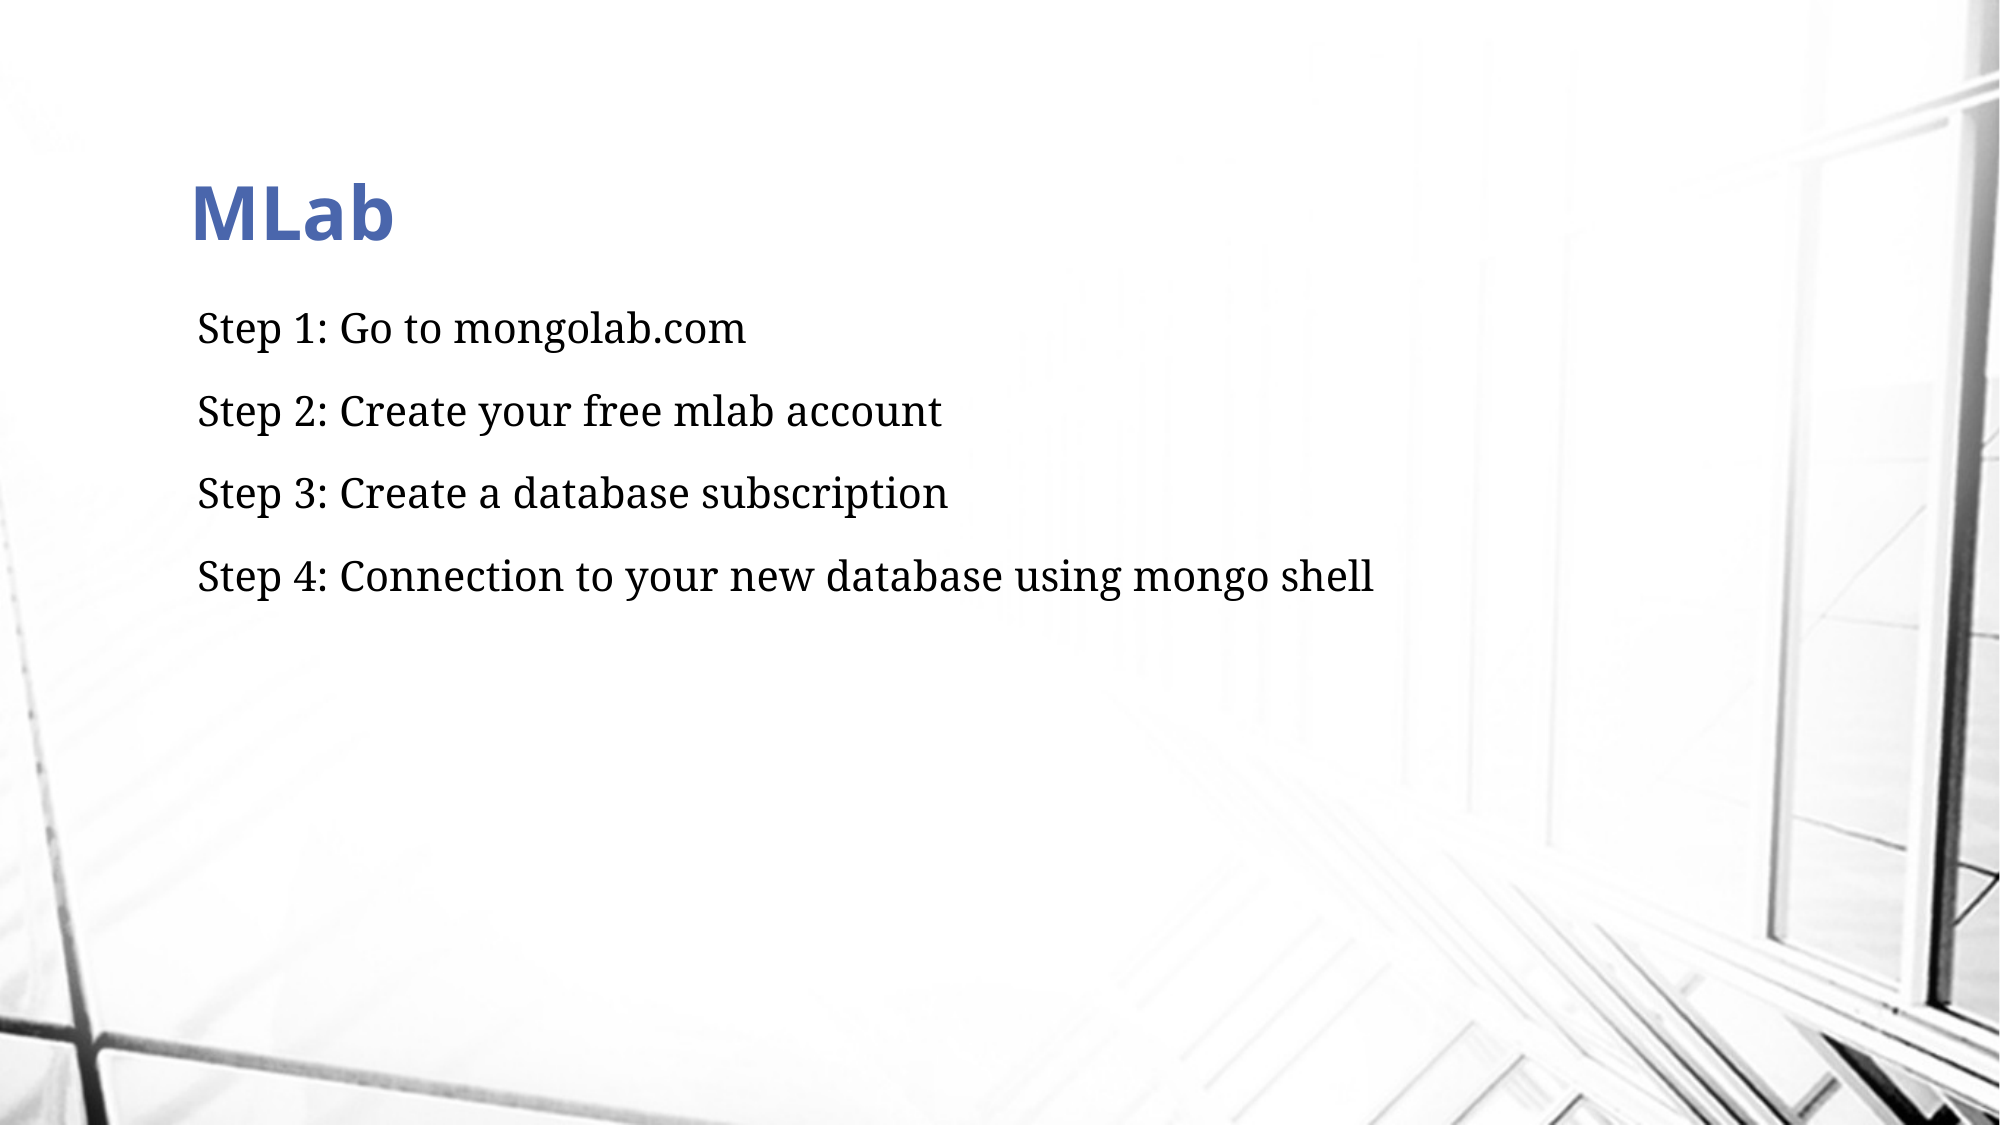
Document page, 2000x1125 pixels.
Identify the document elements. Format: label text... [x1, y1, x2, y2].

list Step 1: Go to mongolab.com Step 2: Create your free mlab account Step 3: Create a database subscription Step 4: Connection to your new database using mongo shell [174, 299, 1600, 988]
picture [0, 0, 2000, 1125]
title MLab [174, 87, 1600, 263]
